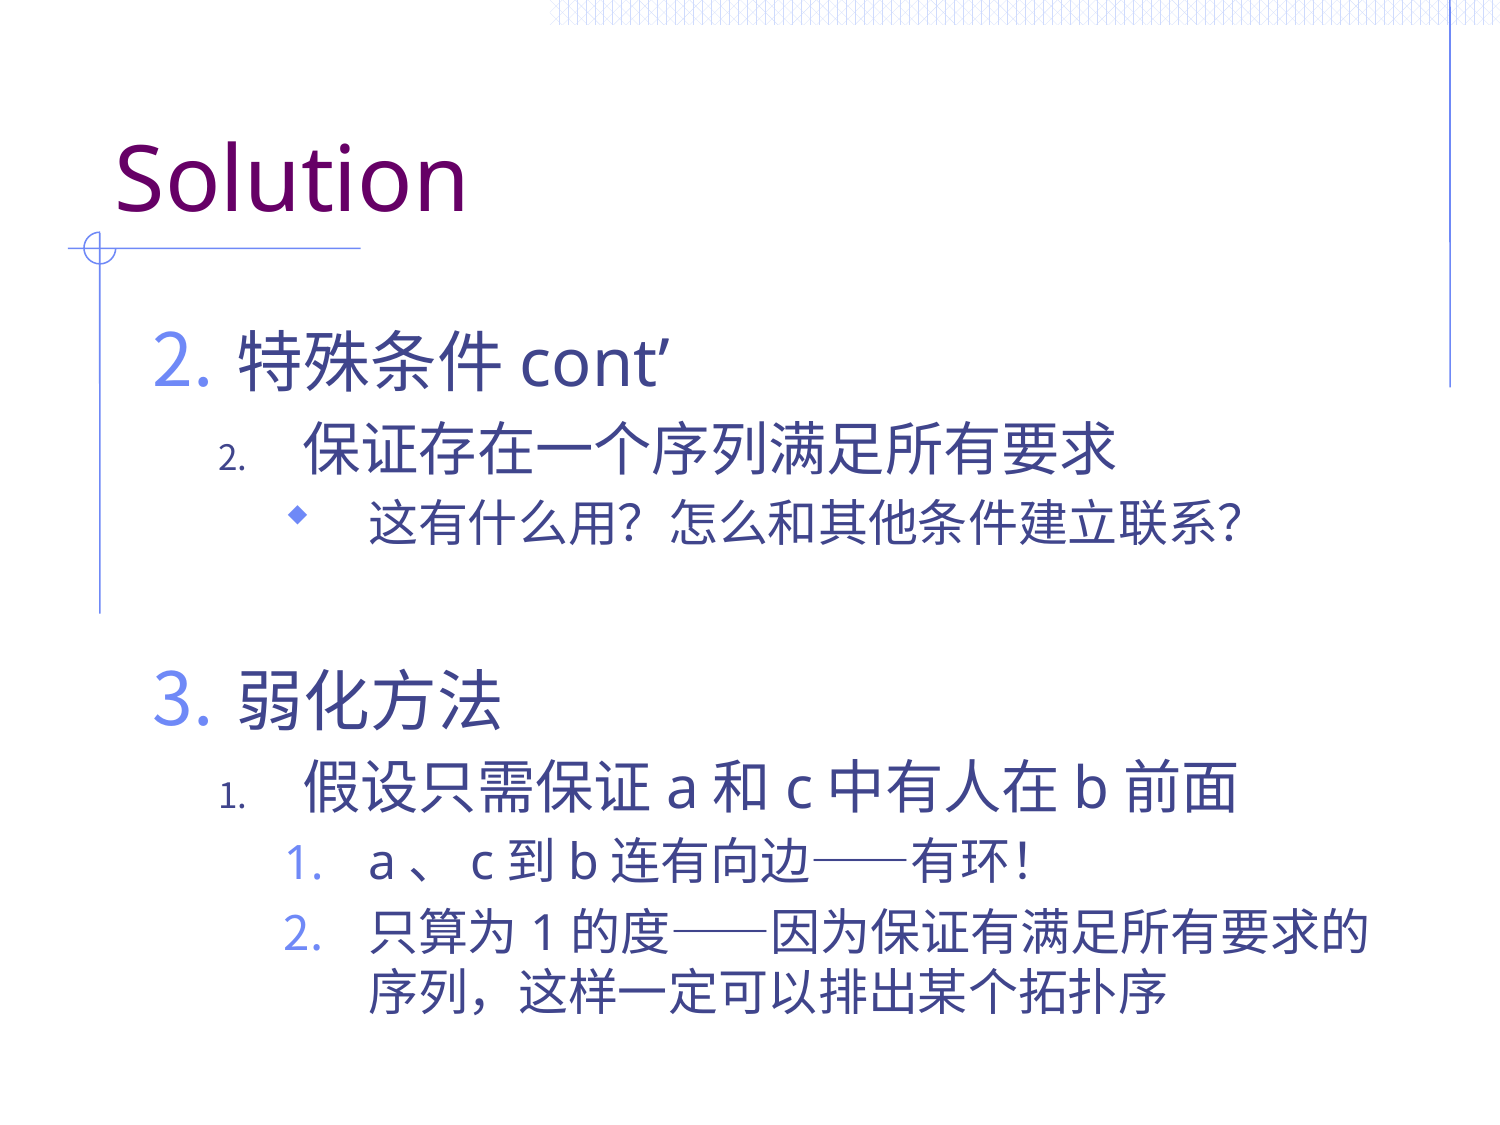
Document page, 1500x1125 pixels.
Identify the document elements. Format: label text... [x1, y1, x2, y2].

title Solution [99, 50, 1375, 238]
list 特殊条件cont’ 保证存在一个序列满足所有要求 这有什么用？怎么和其他条件建立联系？ 弱化方法 假设只需保证a和c中有人在b前面 a、c到b连有向边——有环！ 只算为1的度——因为保证有满足所有要求的序列，这样一定可以排出某个拓扑序 [137, 312, 1413, 988]
